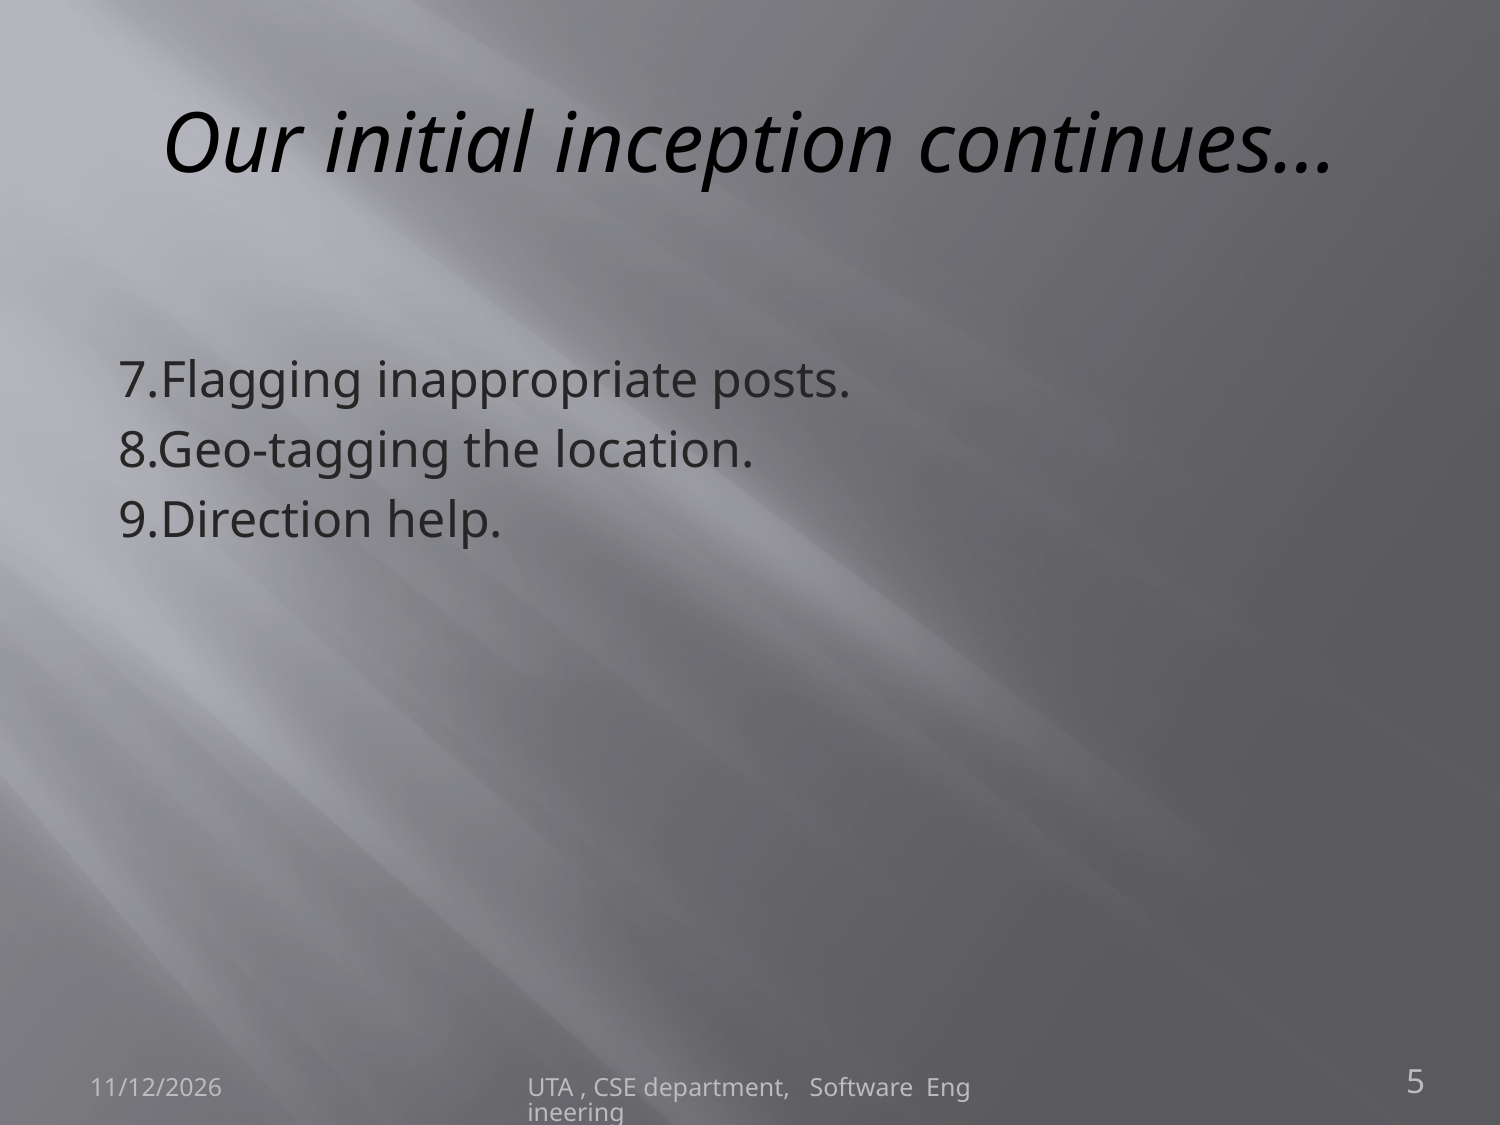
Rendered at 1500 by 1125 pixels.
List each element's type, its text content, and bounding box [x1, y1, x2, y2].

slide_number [75, 1052, 425, 1113]
title Our initial inception continues… [75, 45, 1425, 200]
slide_number 5 [1299, 1052, 1425, 1113]
footer UTA , CSE department, Software Engineering [512, 1052, 988, 1113]
list 7.Flagging inappropriate posts. 8.Geo-tagging the location. 9.Direction help. [0, 200, 1500, 1050]
